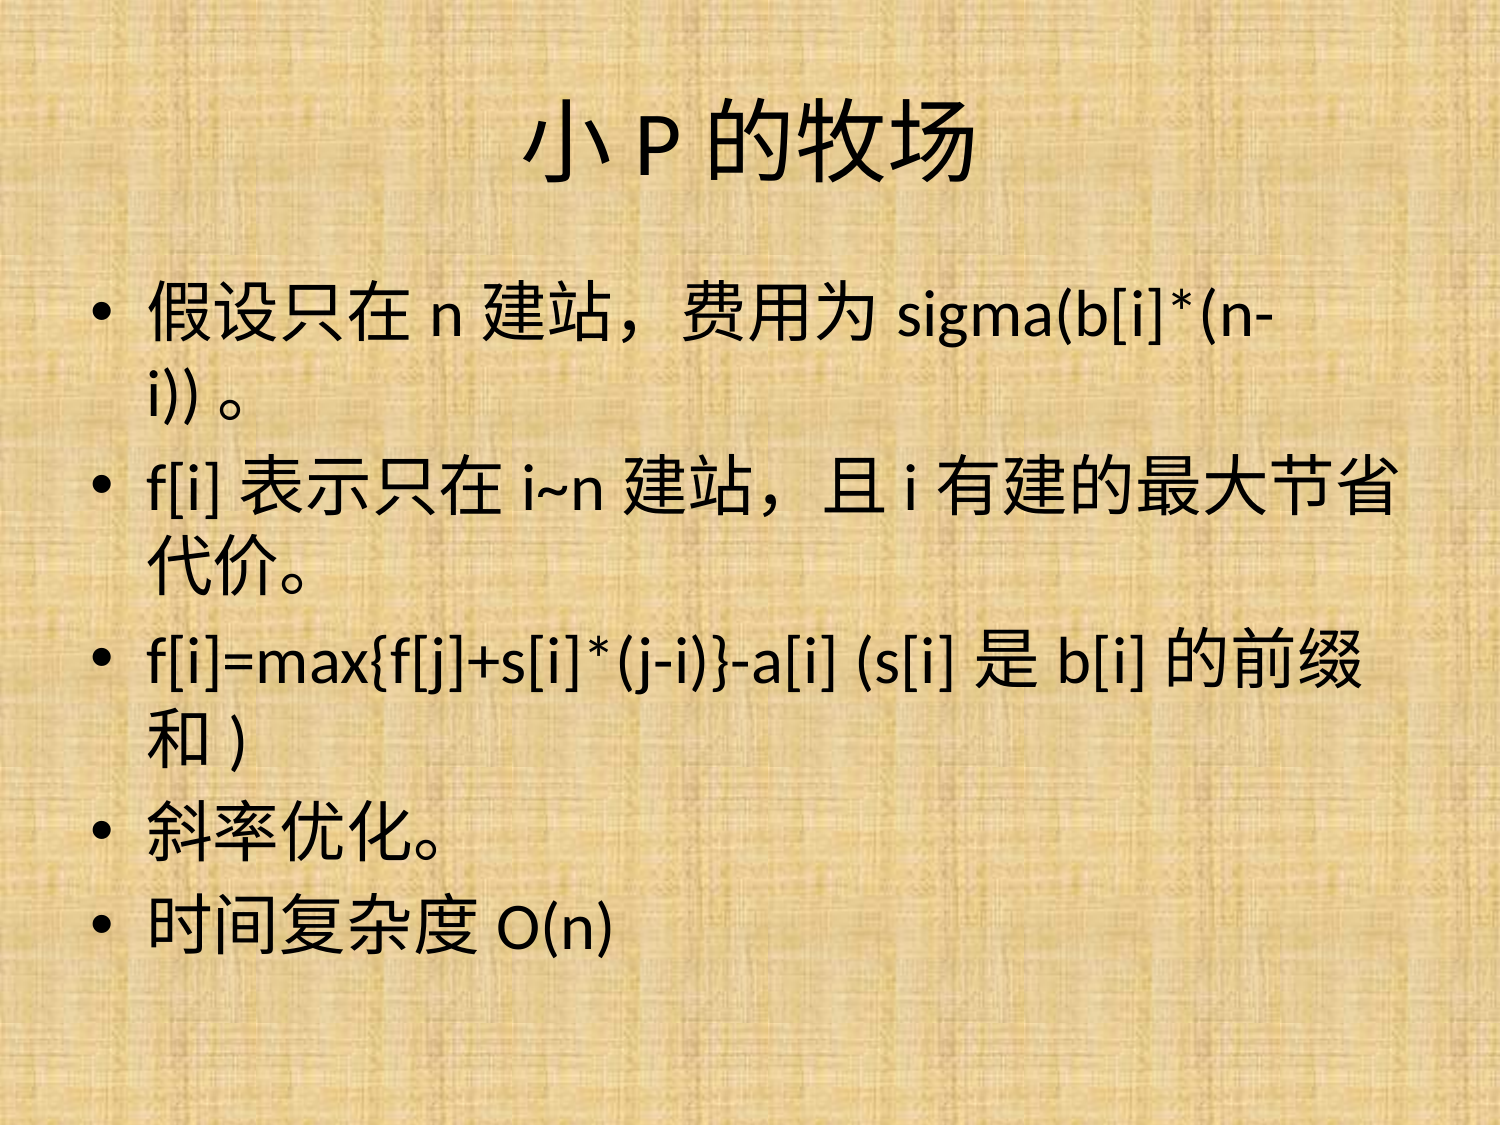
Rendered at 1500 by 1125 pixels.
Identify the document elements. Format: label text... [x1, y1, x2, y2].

list 假设只在n建站，费用为sigma(b[i]*(n-i))。 f[i]表示只在i~n建站，且i有建的最大节省代价。 f[i]=max{f[j]+s[i]*(j-i)}-a[i] (s[i]是b[i]的前缀和) 斜率优化。 时间复杂度O(n) [75, 262, 1425, 1005]
title 小P的牧场 [75, 45, 1425, 233]
picture [0, 0, 1500, 1125]
